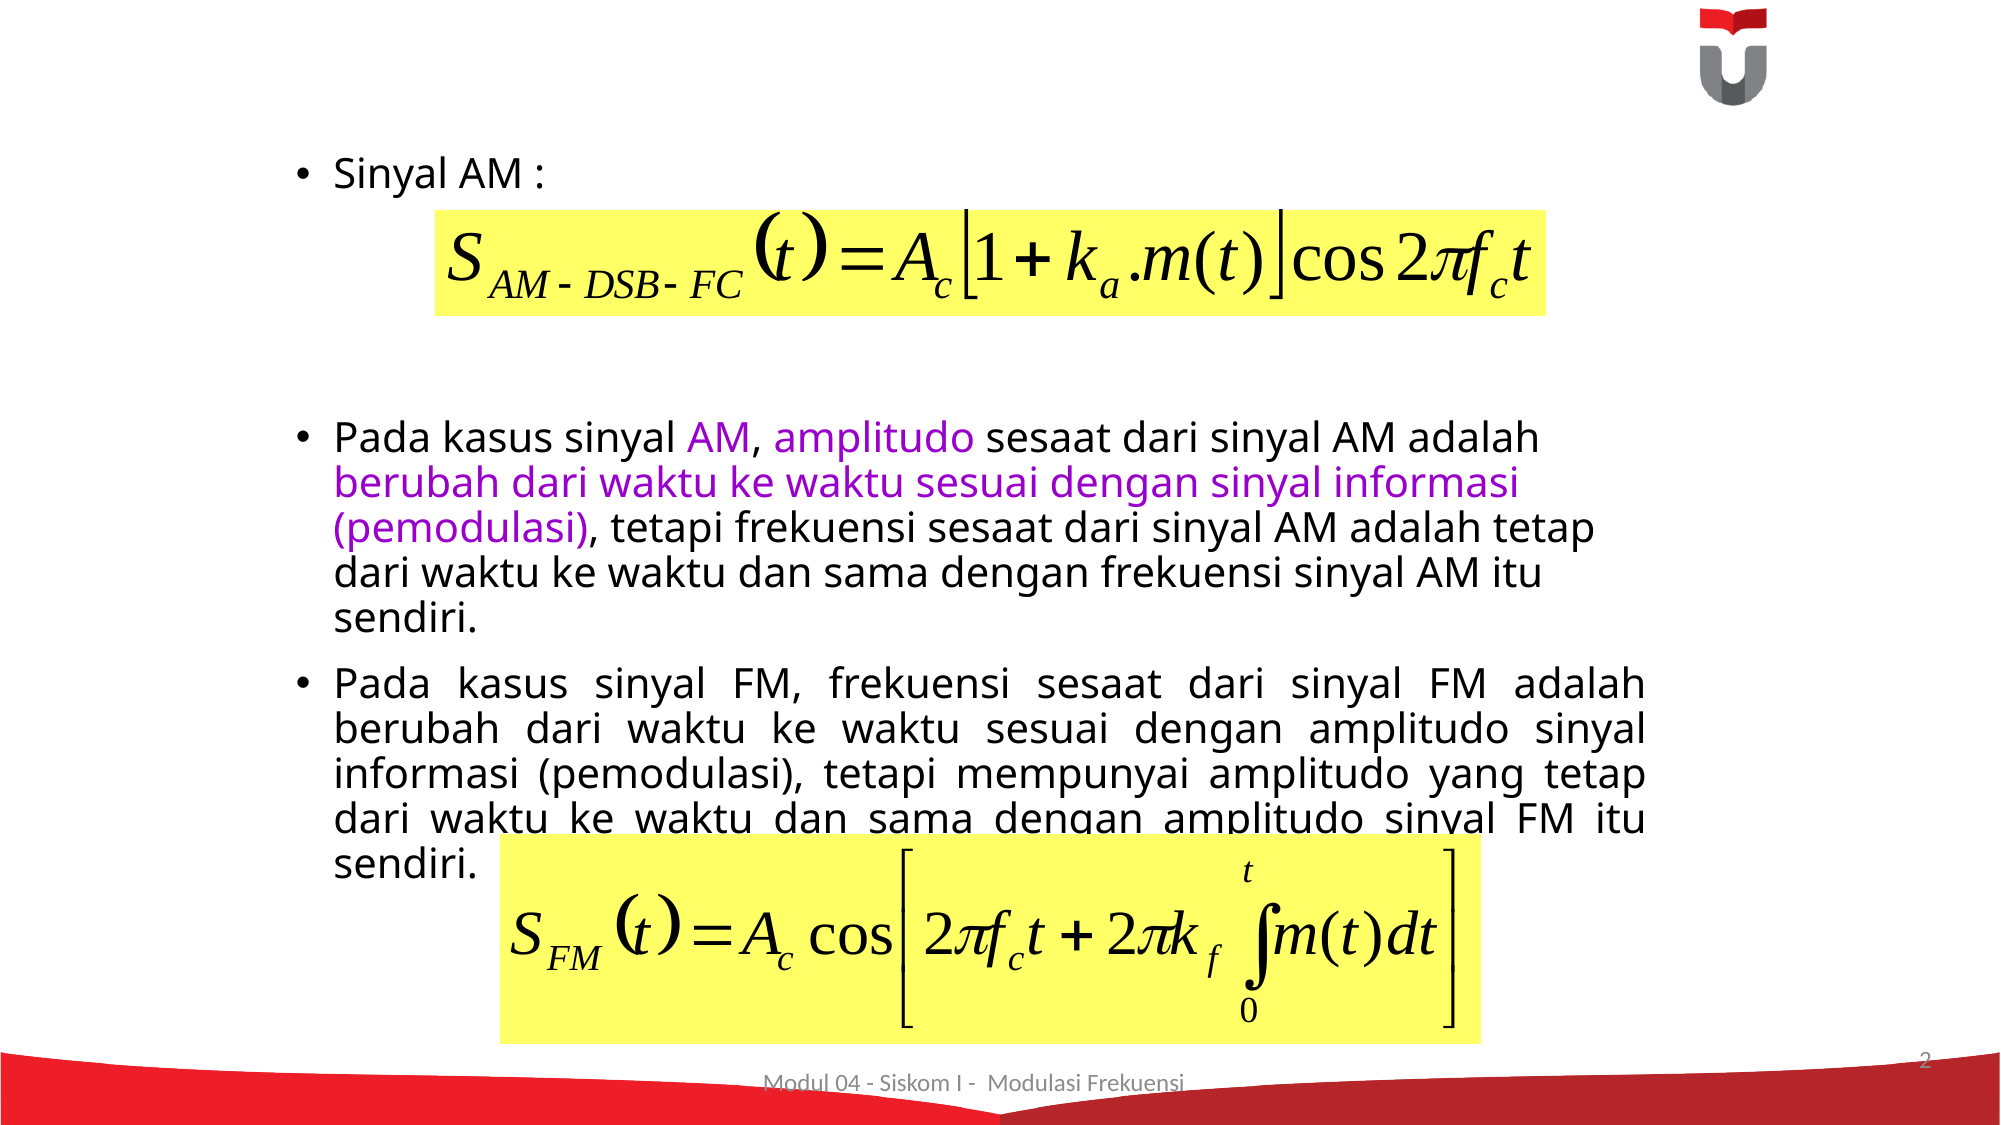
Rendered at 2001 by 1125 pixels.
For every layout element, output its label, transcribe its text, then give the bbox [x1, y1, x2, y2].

picture [1696, 6, 1780, 108]
picture [0, 1052, 2000, 1125]
slide_number 2 [1797, 1021, 1947, 1097]
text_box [435, 209, 1546, 317]
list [500, 834, 1481, 1044]
footer Modul 04 - Siskom I - Modulasi Frekuensi [202, 1055, 1747, 1107]
list Sinyal AM : Pada kasus sinyal AM, amplitudo sesaat dari sinyal AM adalah berubah dari waktu ke waktu sesuai dengan sinyal informasi (pemodulasi), tetapi frekuensi sesaat dari sinyal AM adalah tetap dari waktu ke waktu dan sama dengan frekuensi sinyal AM itu sendiri. Pada kasus sinyal FM, frekuensi sesaat dari sinyal FM adalah berubah dari waktu ke waktu sesuai dengan amplitudo sinyal informasi (pemodulasi), tetapi mempunyai amplitudo yang tetap dari waktu ke waktu dan sama dengan amplitudo sinyal FM itu sendiri. [280, 145, 1663, 1044]
